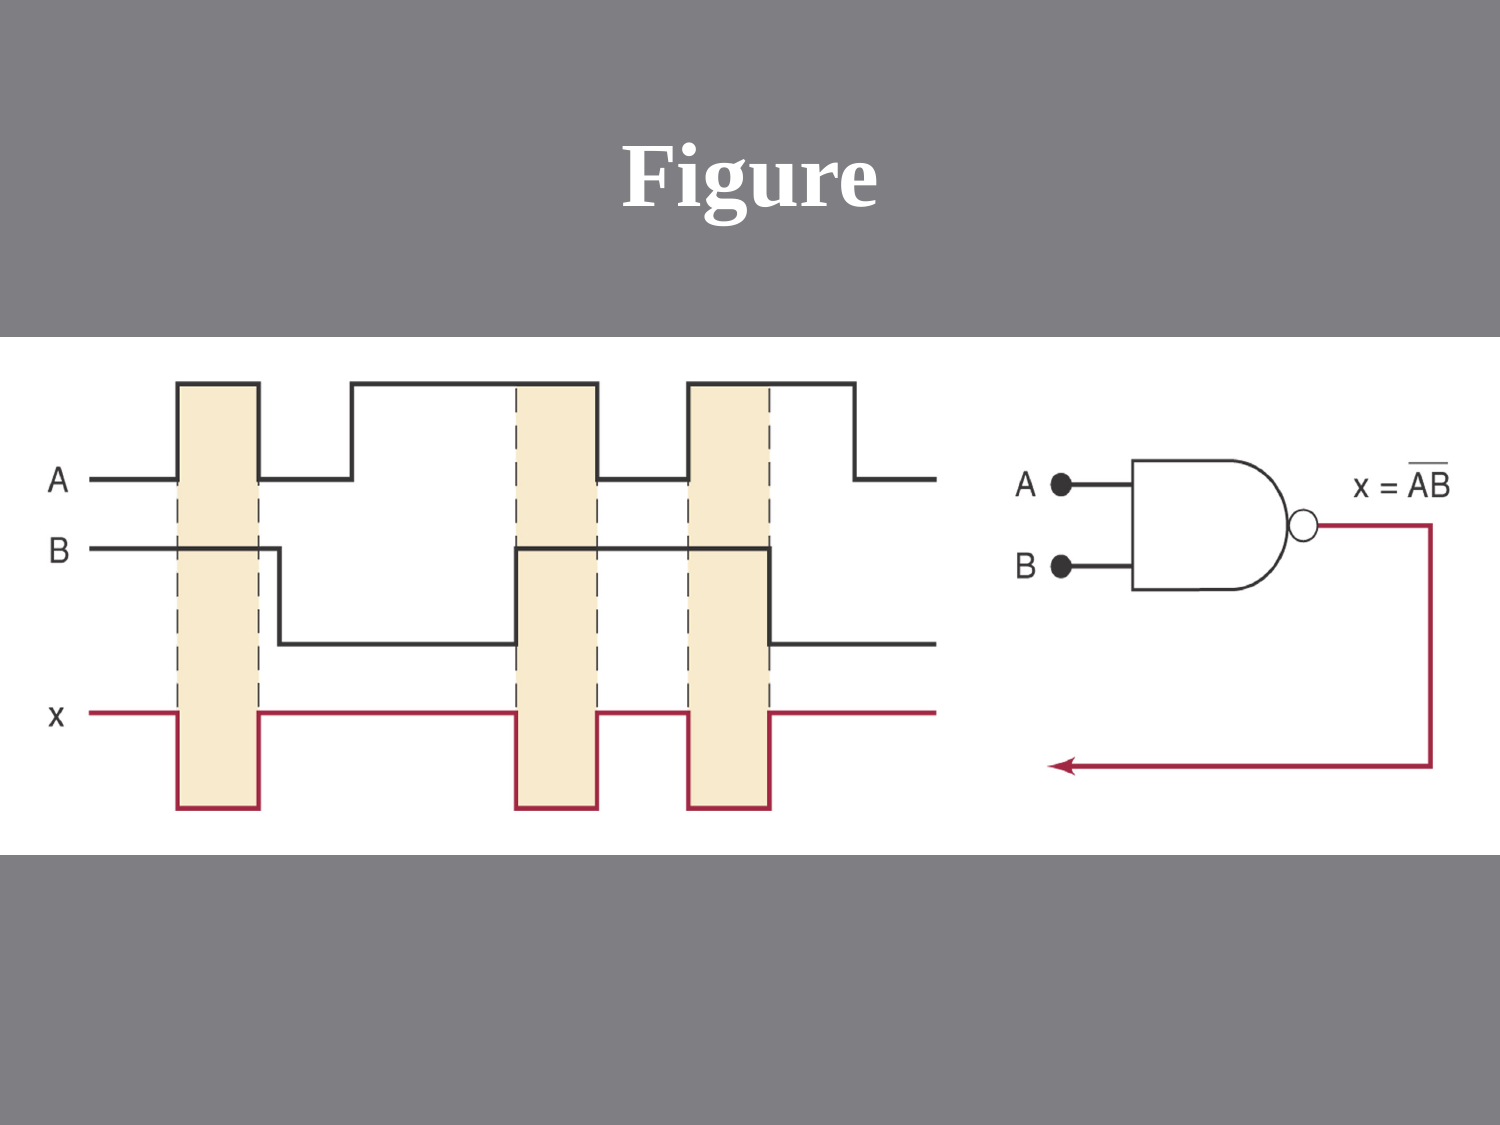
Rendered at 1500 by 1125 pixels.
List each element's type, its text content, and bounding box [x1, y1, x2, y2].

title Figure [75, 45, 1426, 233]
picture [0, 337, 1500, 855]
